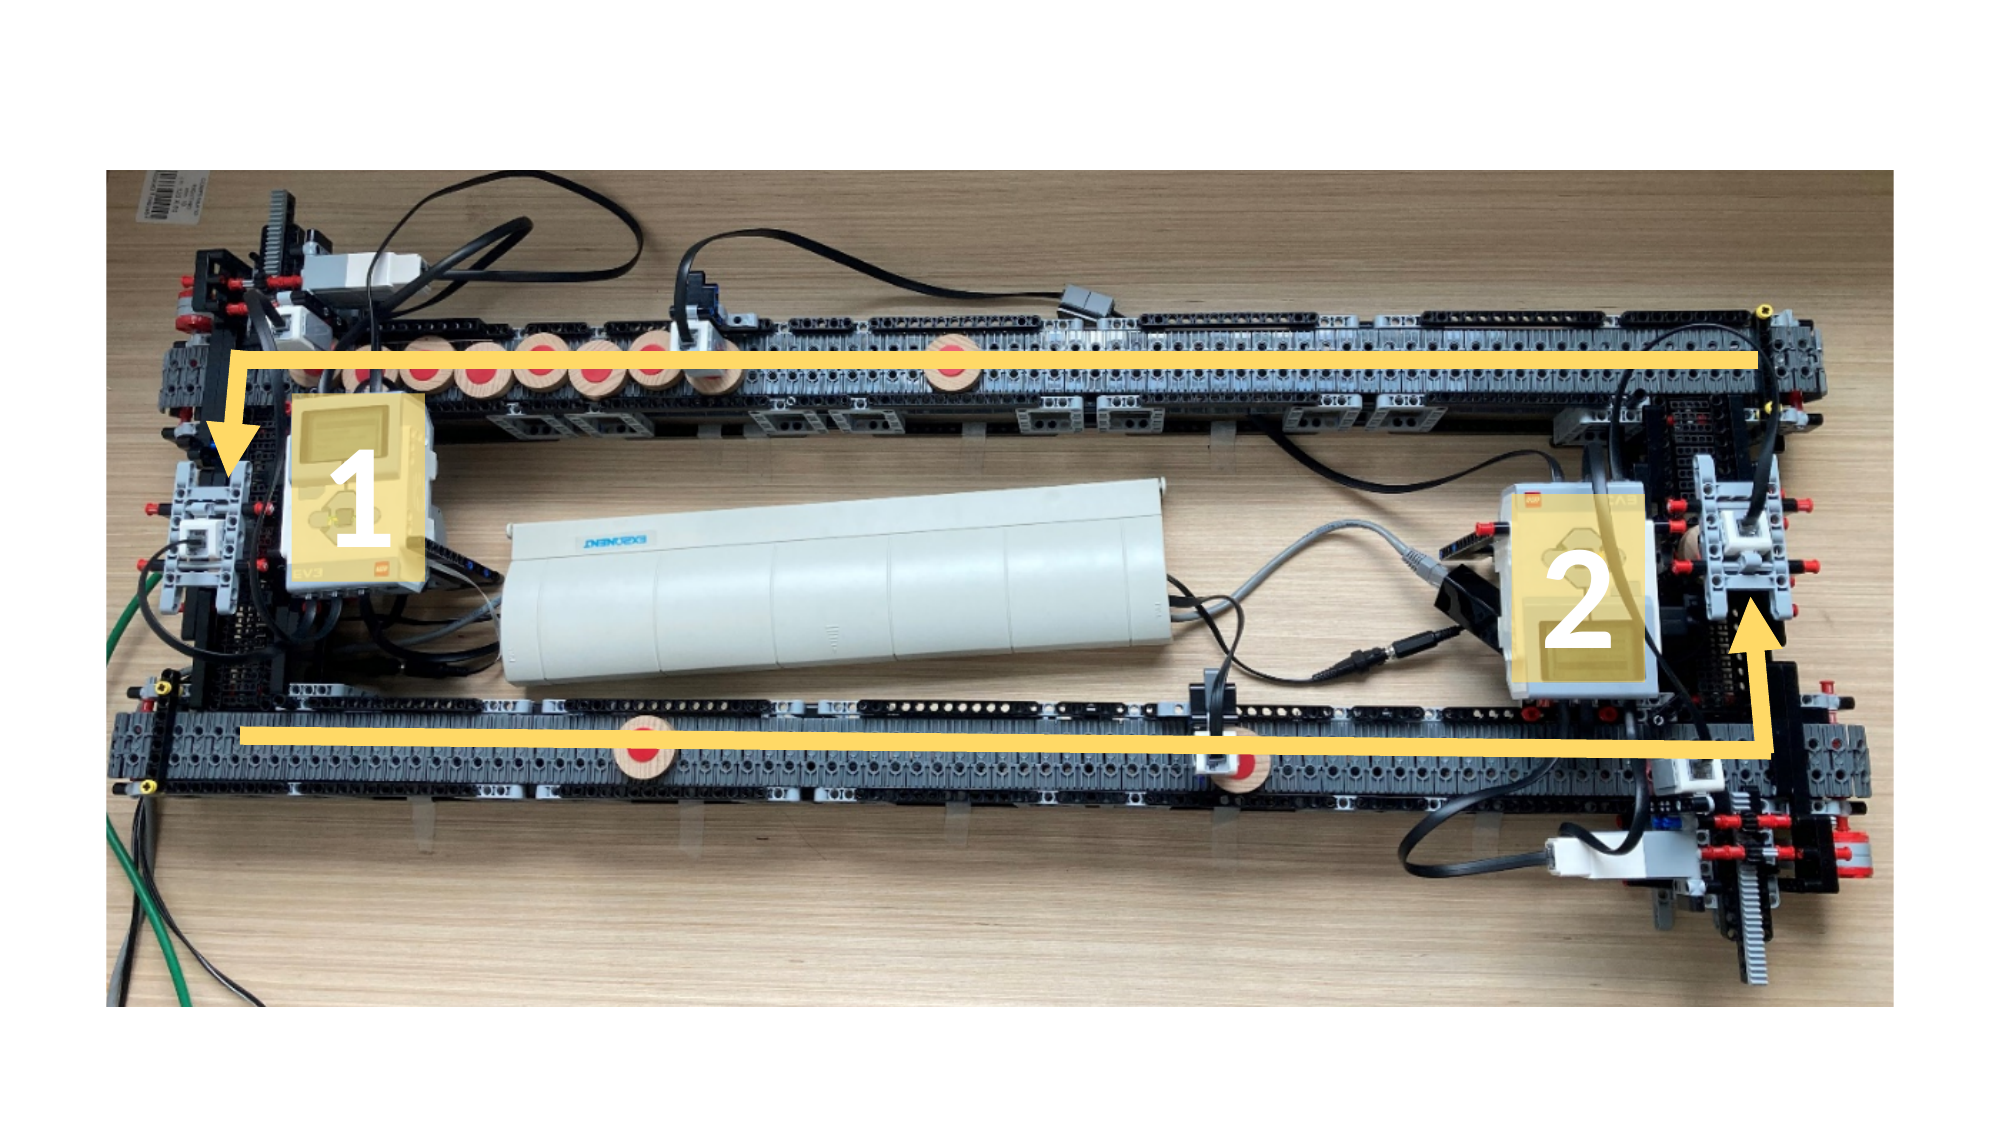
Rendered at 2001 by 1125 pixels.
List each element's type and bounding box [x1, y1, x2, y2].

text_box [106, 169, 1894, 1007]
